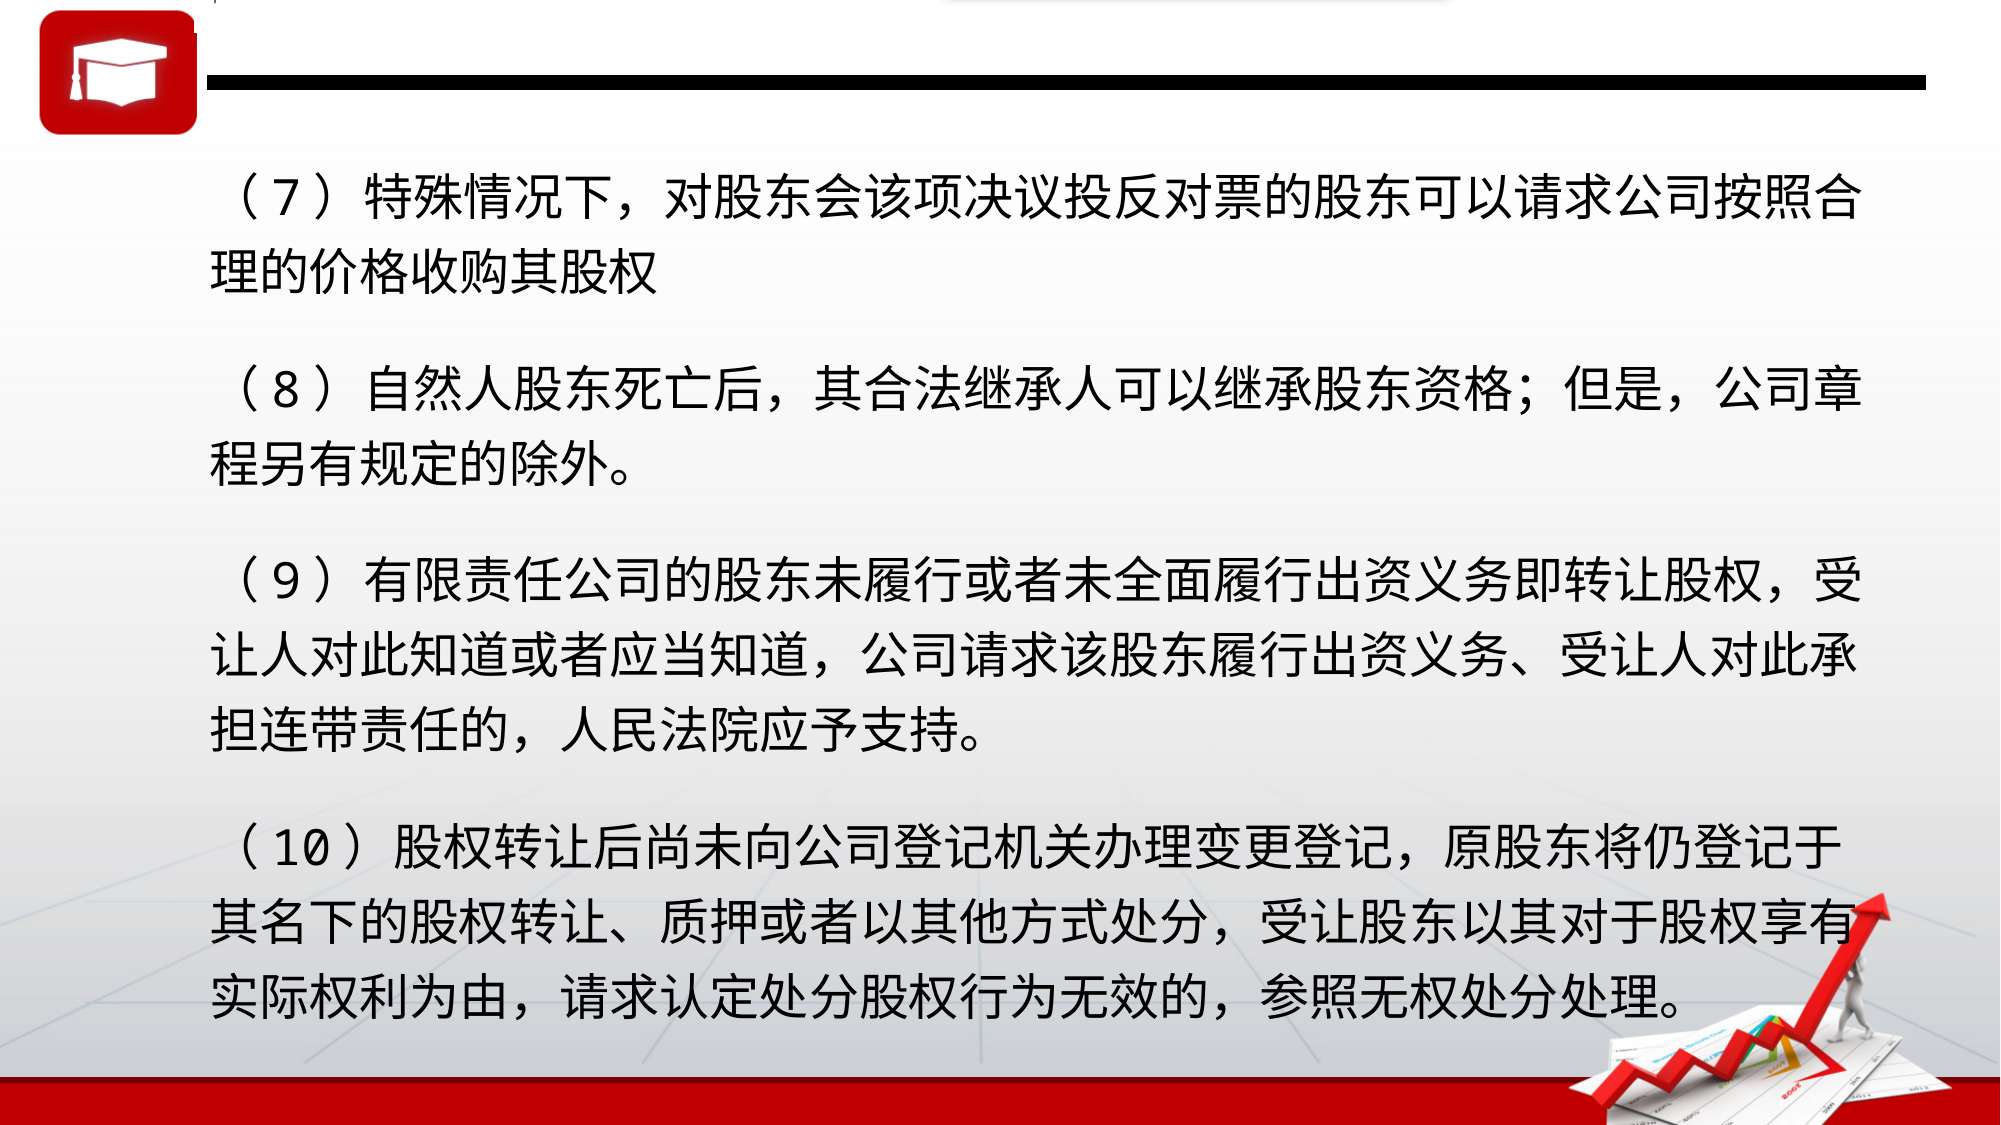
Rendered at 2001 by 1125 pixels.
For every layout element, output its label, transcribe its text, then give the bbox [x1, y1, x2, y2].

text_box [193, 0, 1920, 83]
picture [0, 0, 2001, 1125]
list （7）特殊情况下，对股东会该项决议投反对票的股东可以请求公司按照合理的价格收购其股权 （8）自然人股东死亡后，其合法继承人可以继承股东资格；但是，公司章程另有规定的除外。 （9）有限责任公司的股东未履行或者未全面履行出资义务即转让股权，受让人对此知道或者应当知道，公司请求该股东履行出资义务、受让人对此承担连带责任的，人民法院应予支持。 （10）股权转让后尚未向公司登记机关办理变更登记，原股东将仍登记于其名下的股权转让、质押或者以其他方式处分，受让股东以其对于股权享有实际权利为由，请求认定处分股权行为无效的，参照无权处分处理。 [194, 104, 1899, 1072]
